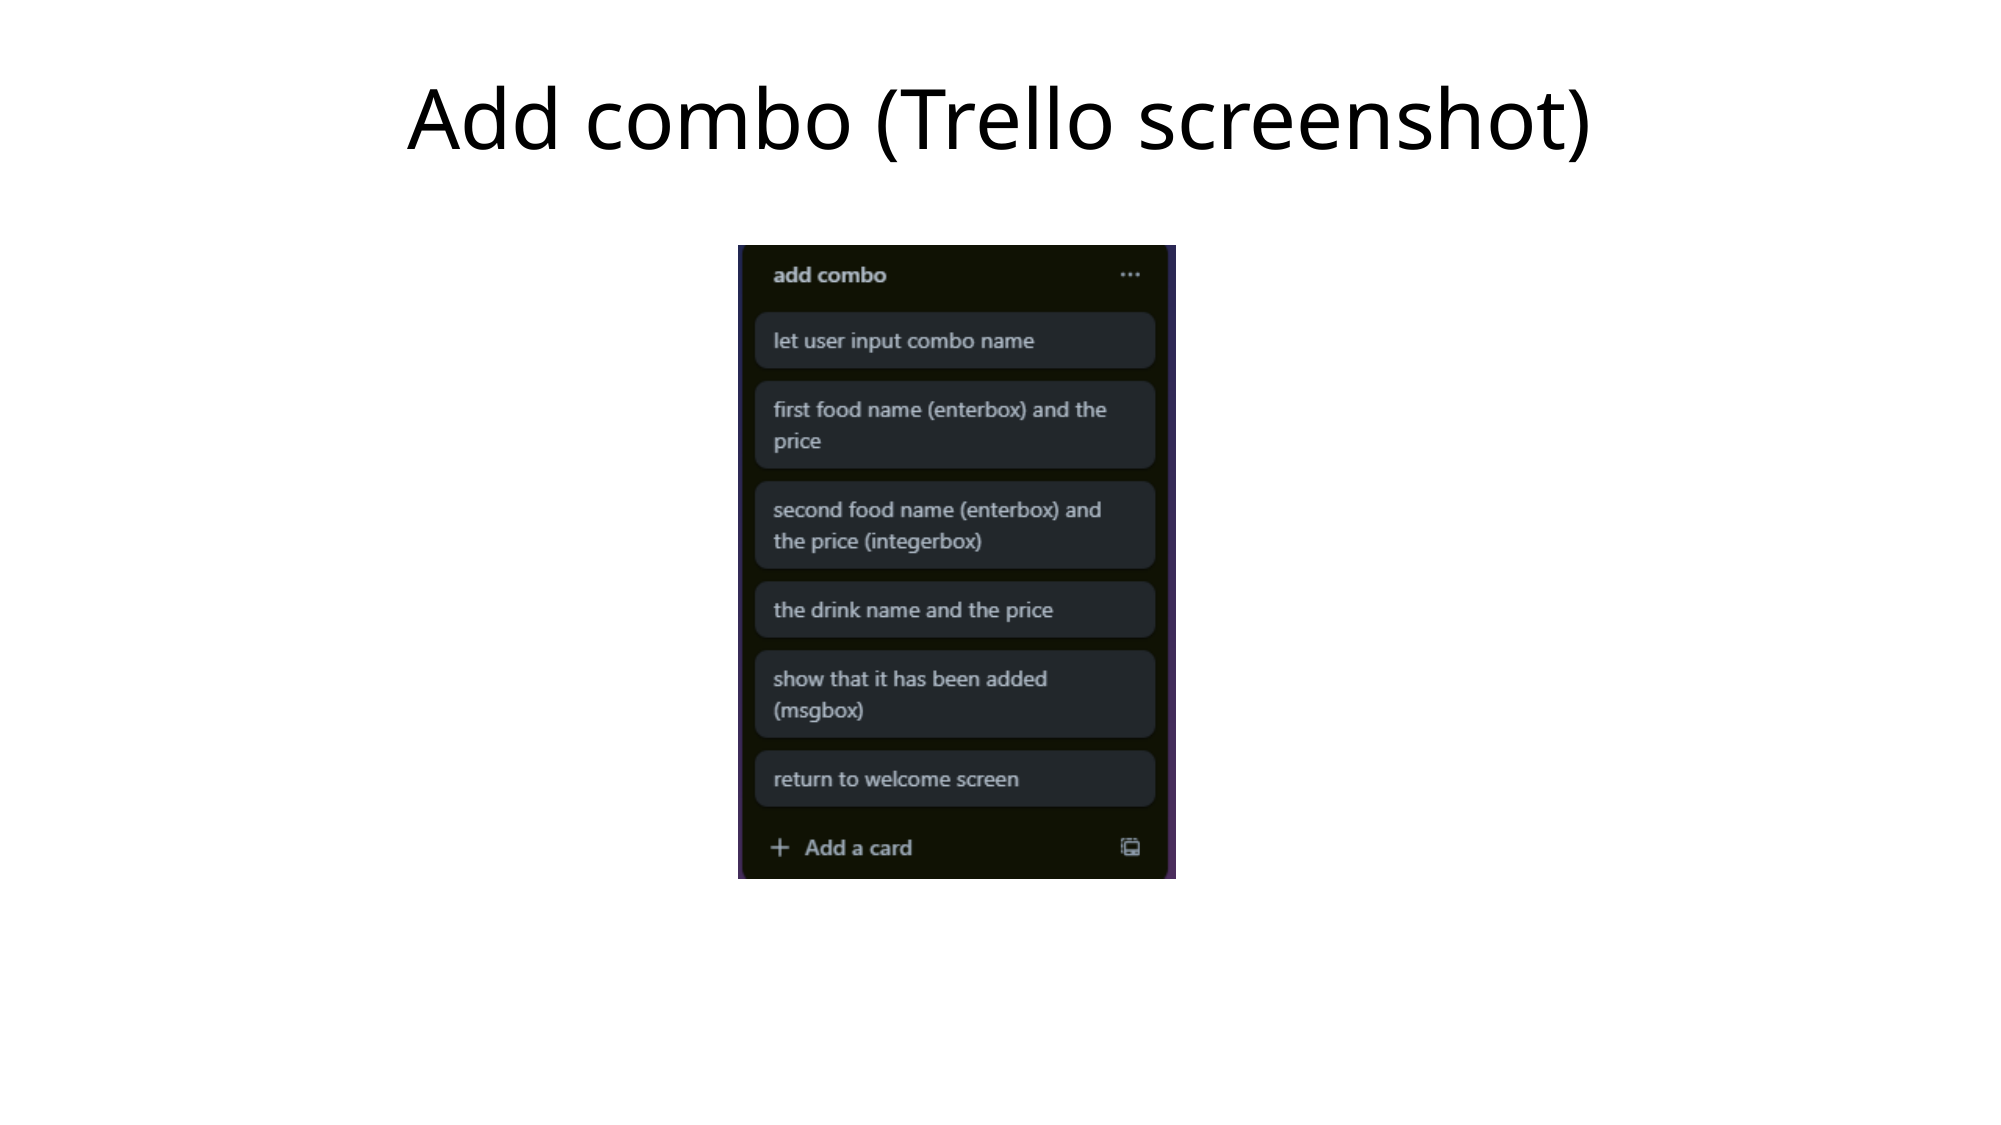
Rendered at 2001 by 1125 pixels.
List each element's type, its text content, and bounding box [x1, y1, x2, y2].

title Add combo (Trello screenshot) [68, 57, 1932, 183]
picture [738, 245, 1176, 879]
